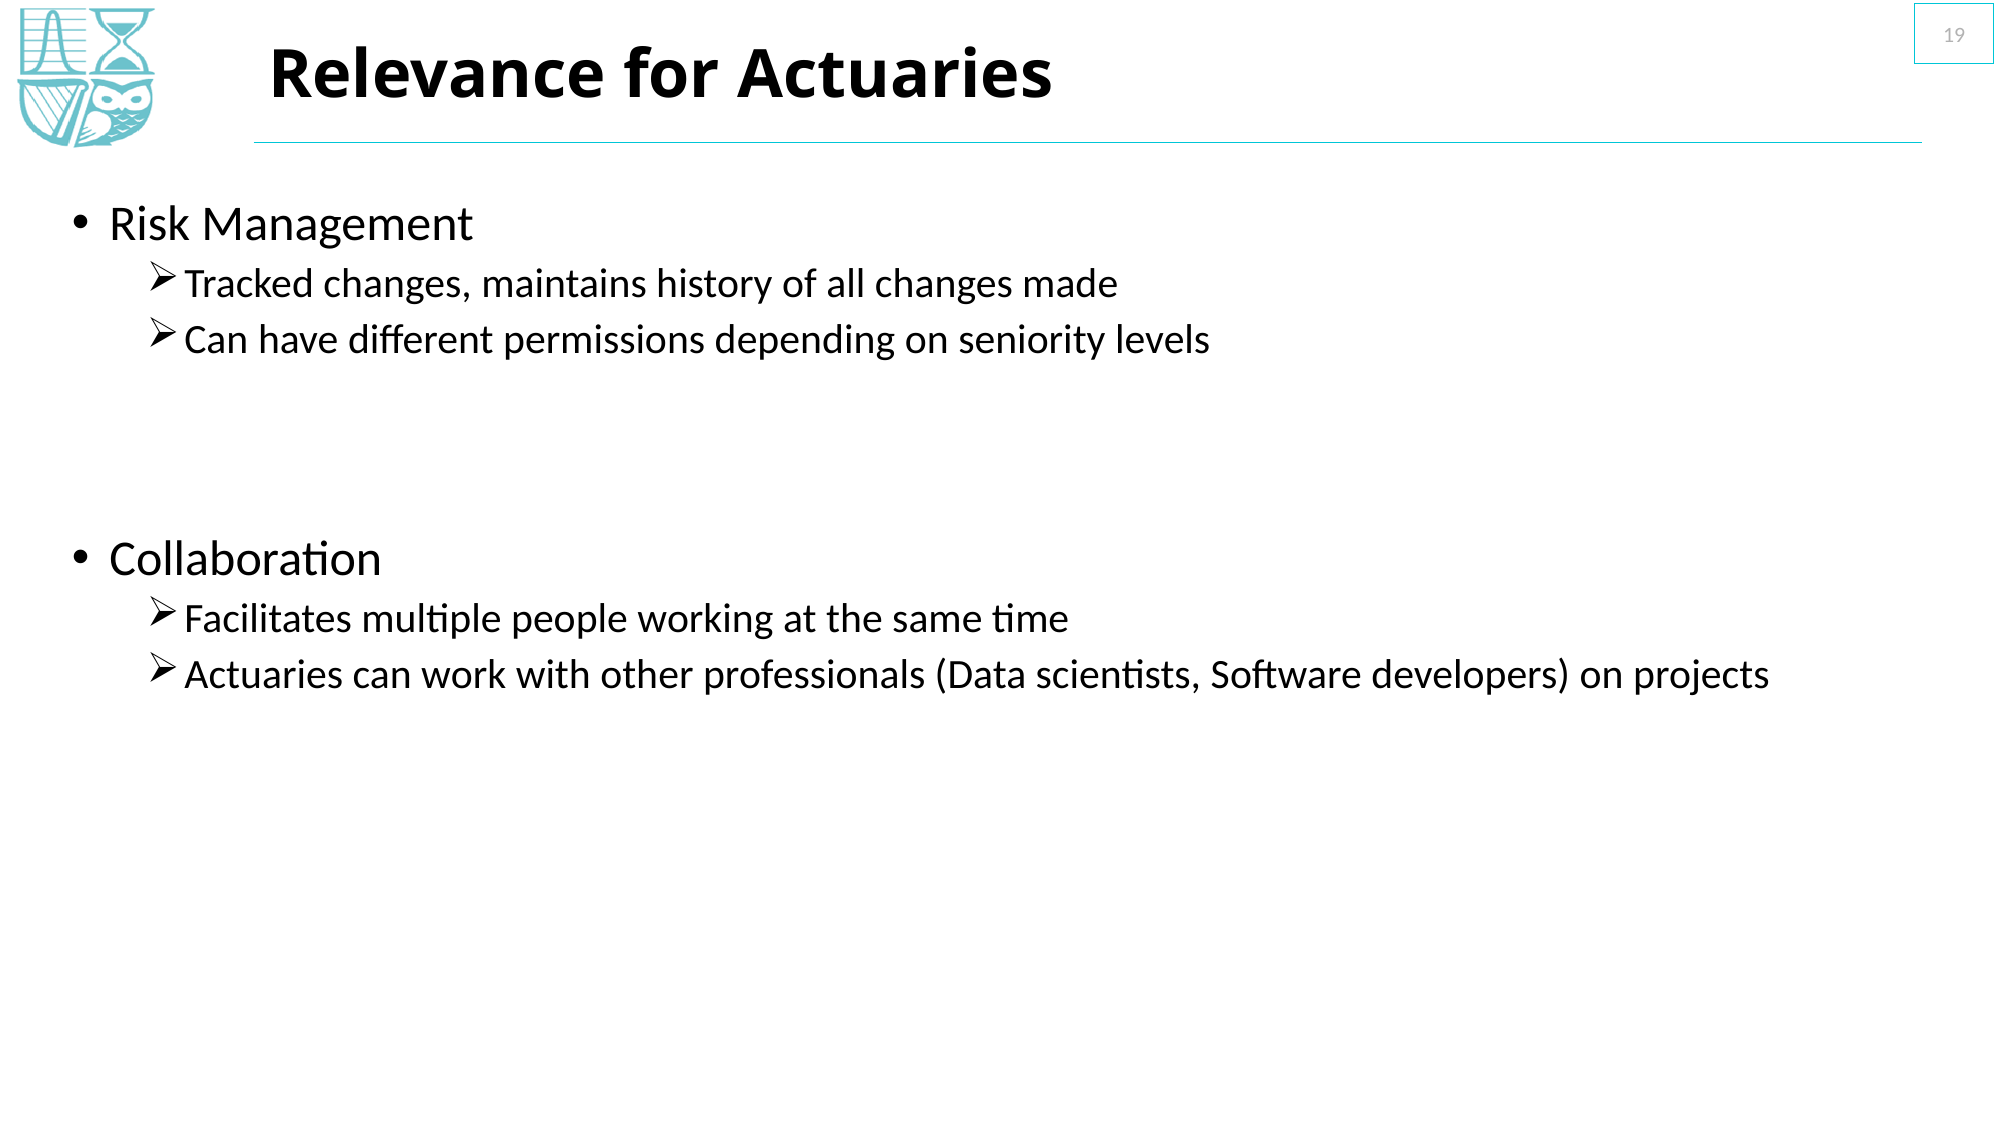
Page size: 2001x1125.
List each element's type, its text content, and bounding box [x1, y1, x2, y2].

title Relevance for Actuaries [253, 20, 1951, 131]
slide_number 19 [1914, 3, 1994, 64]
picture [0, 0, 173, 154]
list Risk Management Tracked changes, maintains history of all changes made Can have different permissions depending on seniority levels Collaboration Facilitates multiple people working at the same time Actuaries can work with other professionals (Data scientists, Software developers) on projects [56, 189, 1938, 1081]
